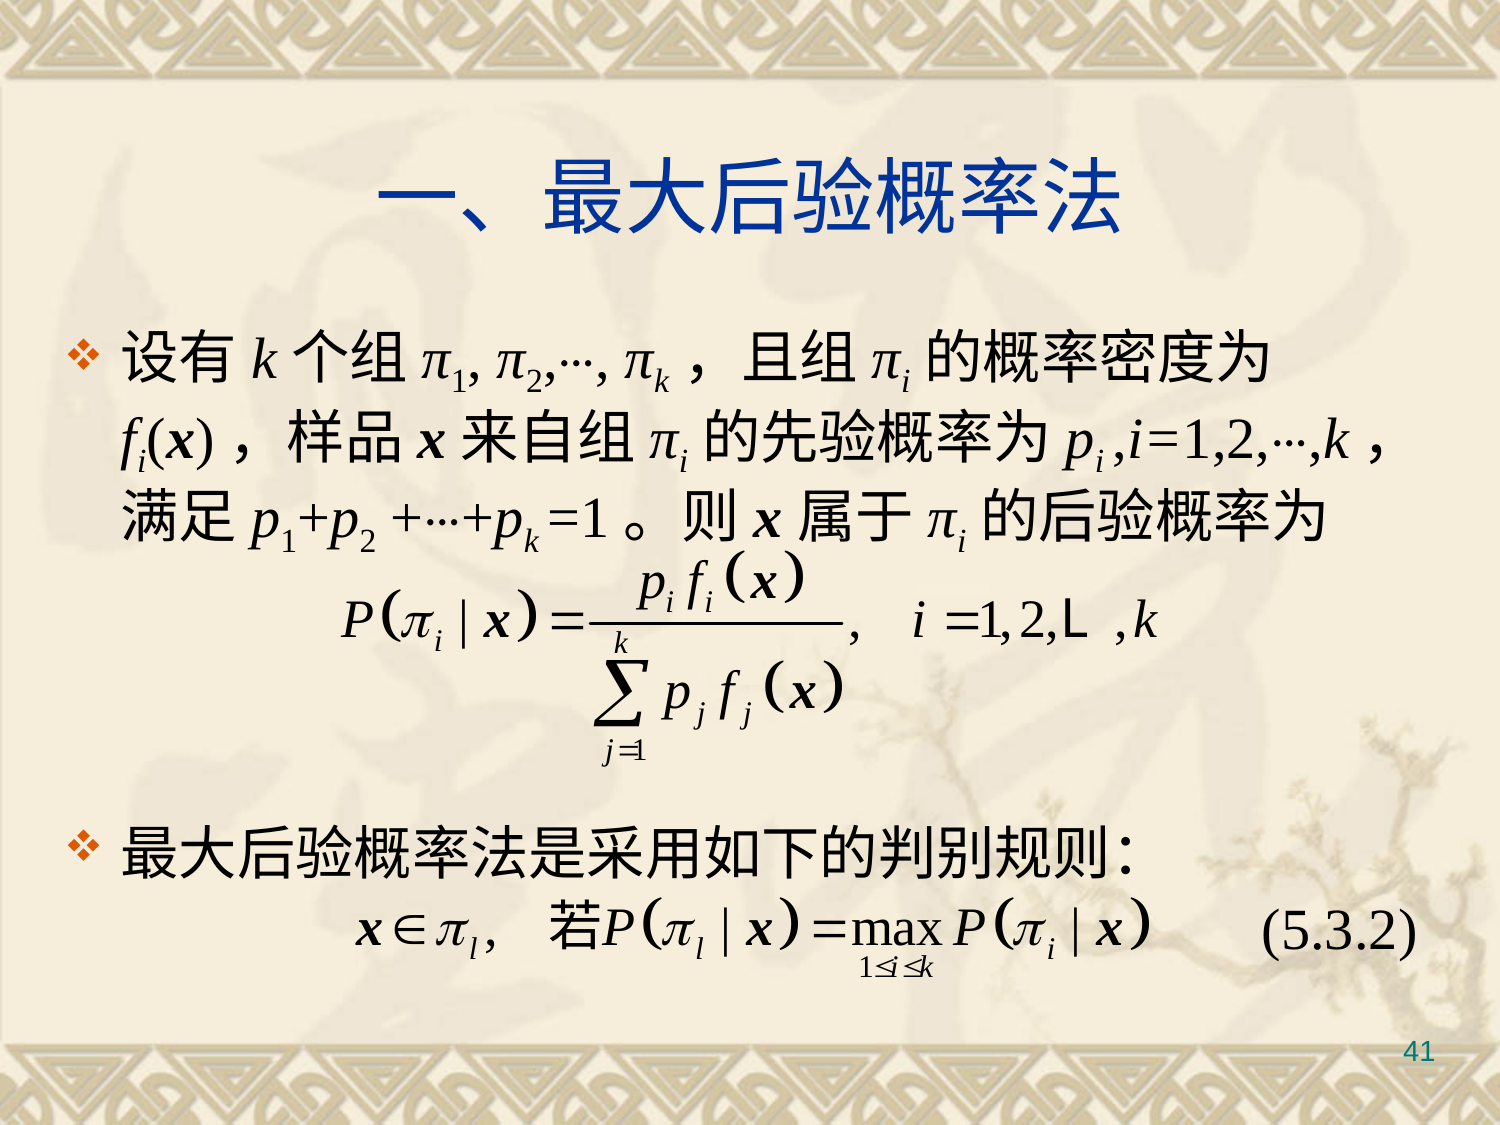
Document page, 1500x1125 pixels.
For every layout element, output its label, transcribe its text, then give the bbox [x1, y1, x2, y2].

slide_number 41 [1074, 1024, 1451, 1103]
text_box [348, 892, 1151, 984]
picture [0, 0, 1500, 1125]
list 设有k个组π1, π2,⋯, πk，且组πi的概率密度为fi(x)，样品x来自组πi的先验概率为pi ,i=1,2,⋯,k，满足p1+p2 +⋯+pk =1。则x属于πi的后验概率为 最大后验概率法是采用如下的判别规则： [49, 312, 1451, 1001]
title 一、最大后验概率法 [49, 99, 1451, 288]
text_box (5.3.2) [1247, 883, 1433, 969]
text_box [336, 547, 1166, 773]
